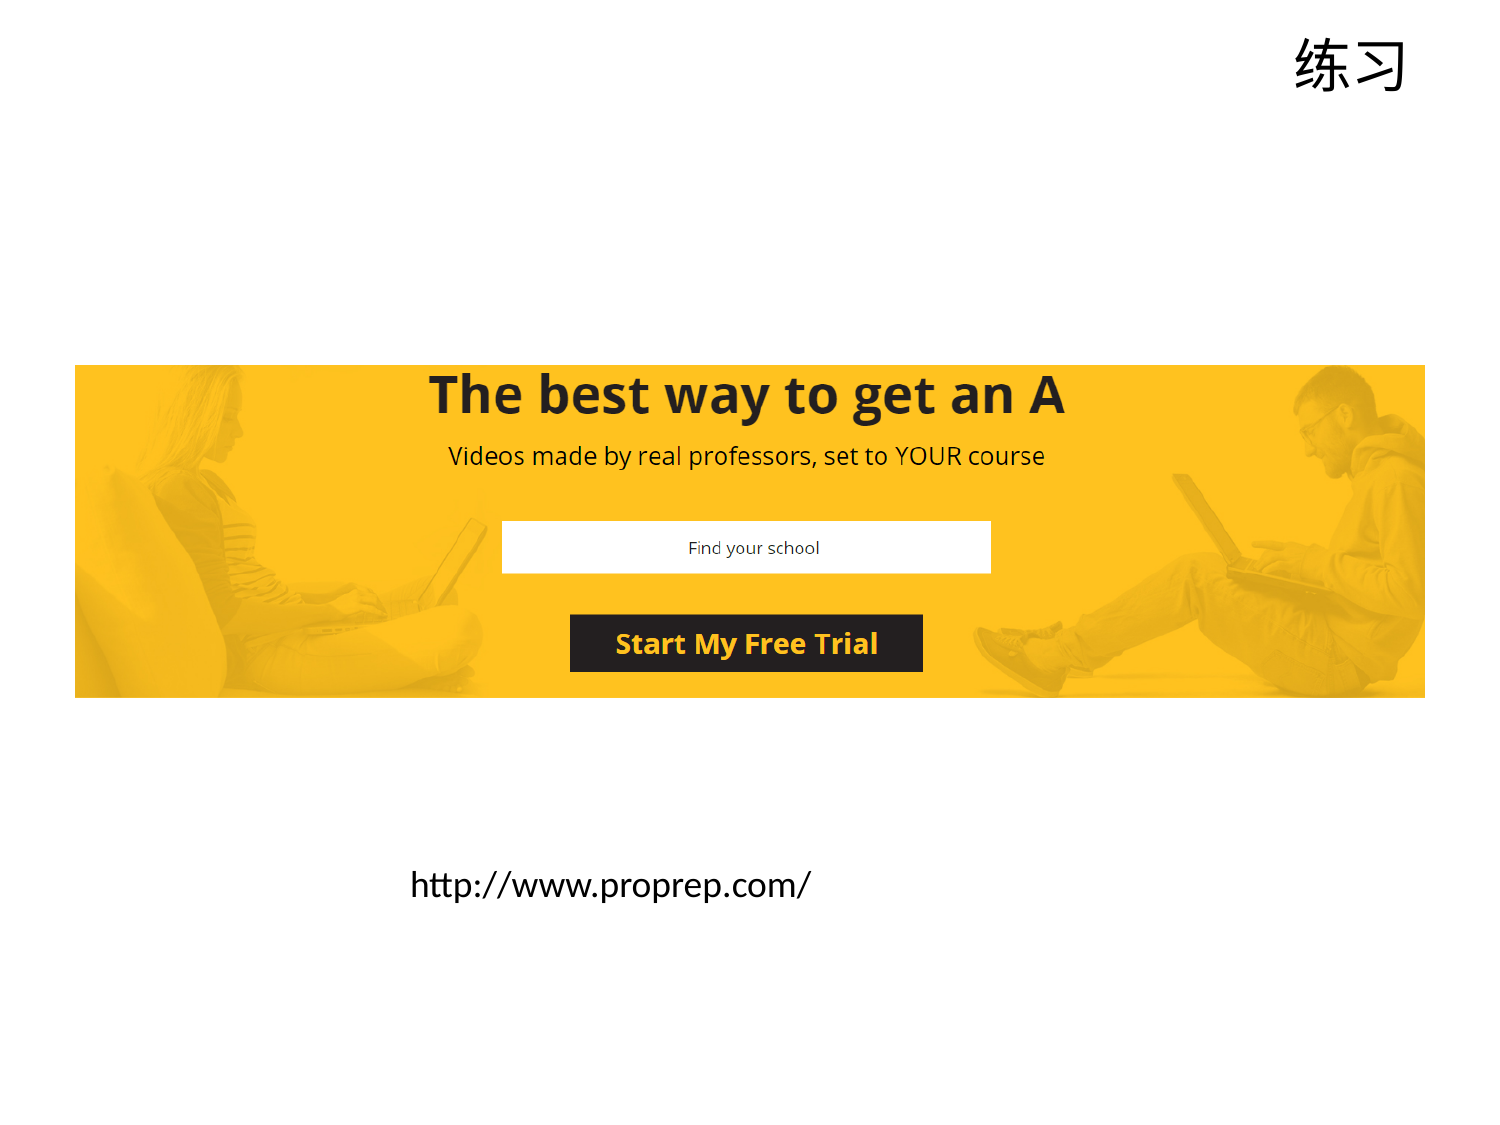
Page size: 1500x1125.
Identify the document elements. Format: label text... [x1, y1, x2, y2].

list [74, 364, 1426, 698]
title 练习 [75, 11, 1425, 119]
text_box http://www.proprep.com/ [395, 852, 1071, 913]
